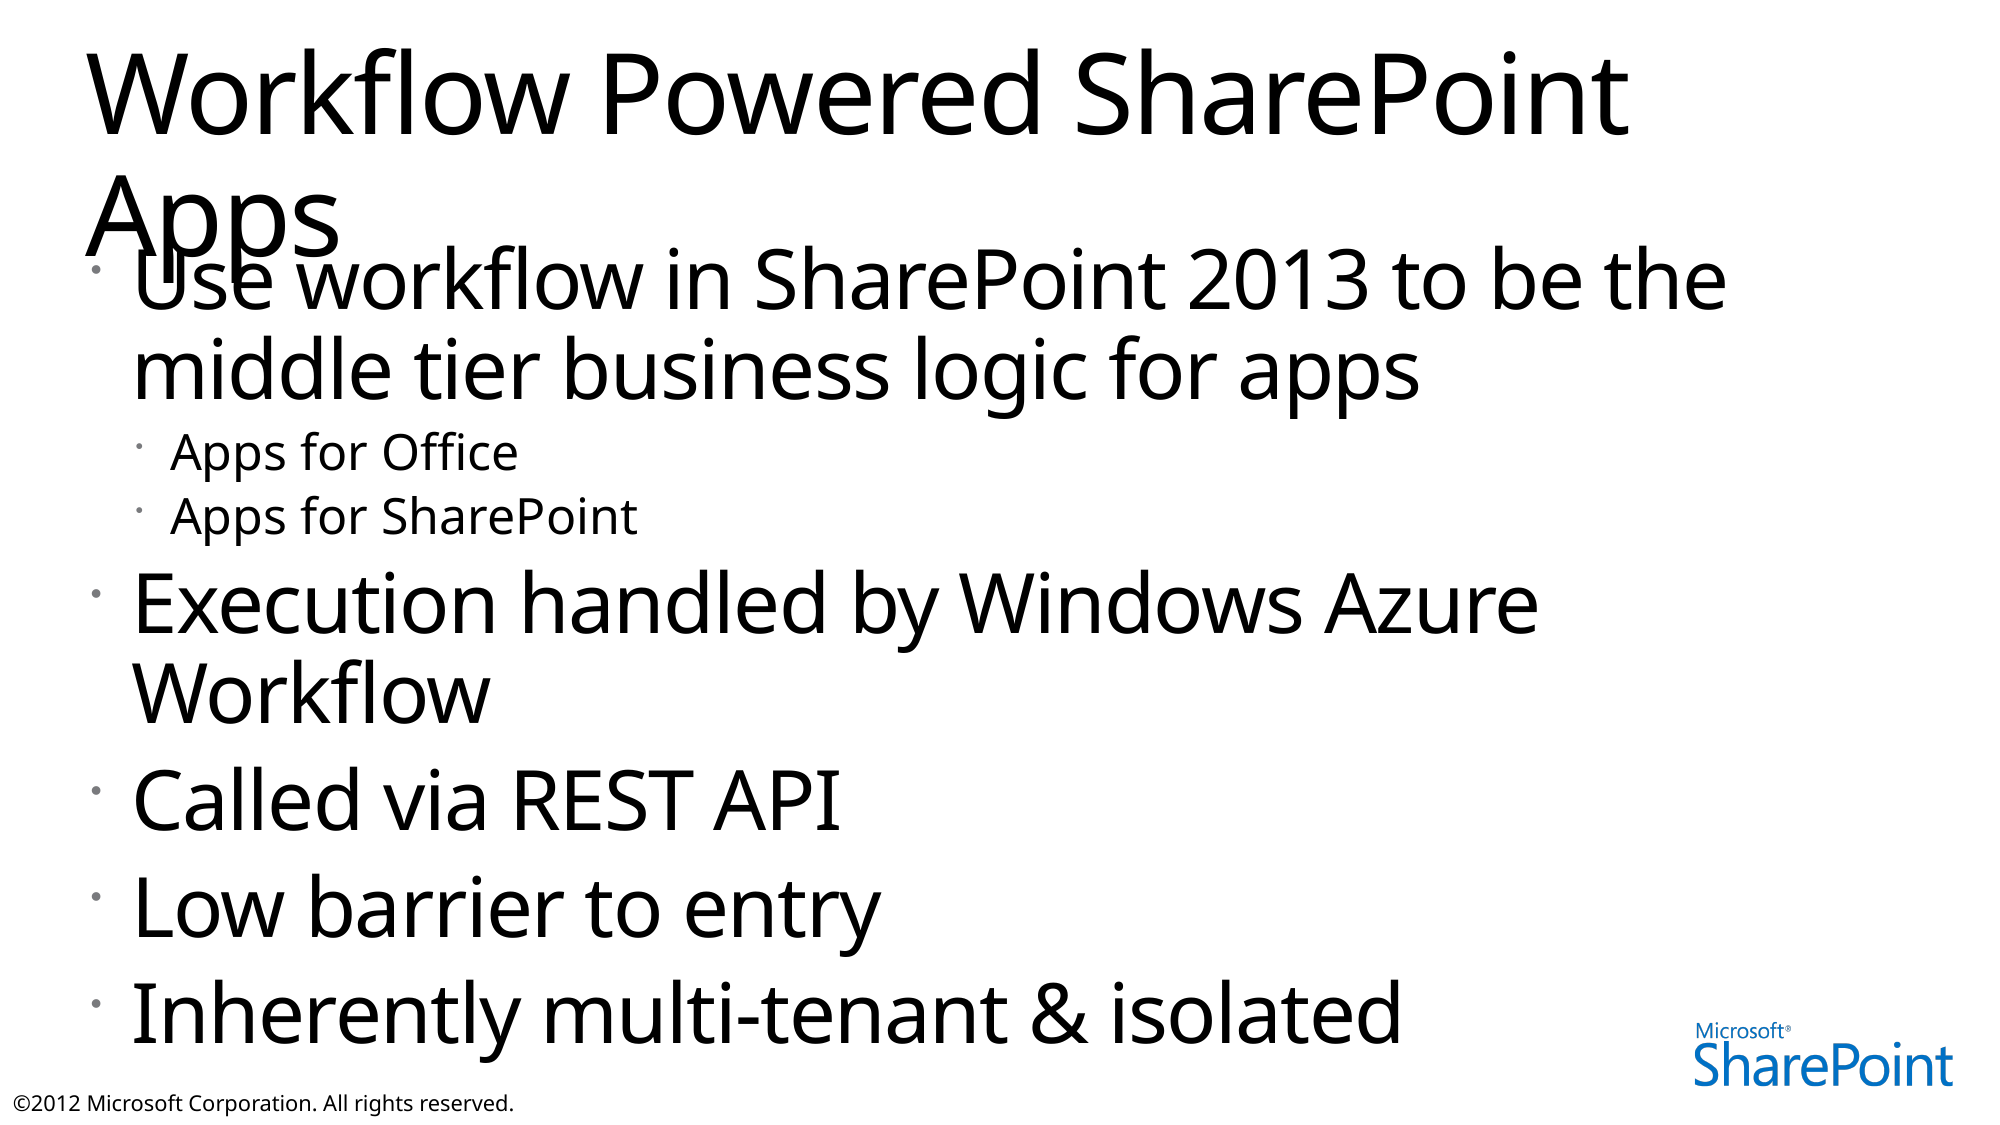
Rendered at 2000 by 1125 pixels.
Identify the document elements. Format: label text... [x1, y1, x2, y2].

title Workflow Powered SharePoint Apps [85, 37, 1914, 161]
picture [1690, 1007, 1953, 1098]
list Use workflow in SharePoint 2013 to be the middle tier business logic for apps Apps for Office Apps for SharePoint Execution handled by Windows Azure Workflow Called via REST API Low barrier to entry Inherently multi-tenant & isolated [85, 237, 1914, 573]
